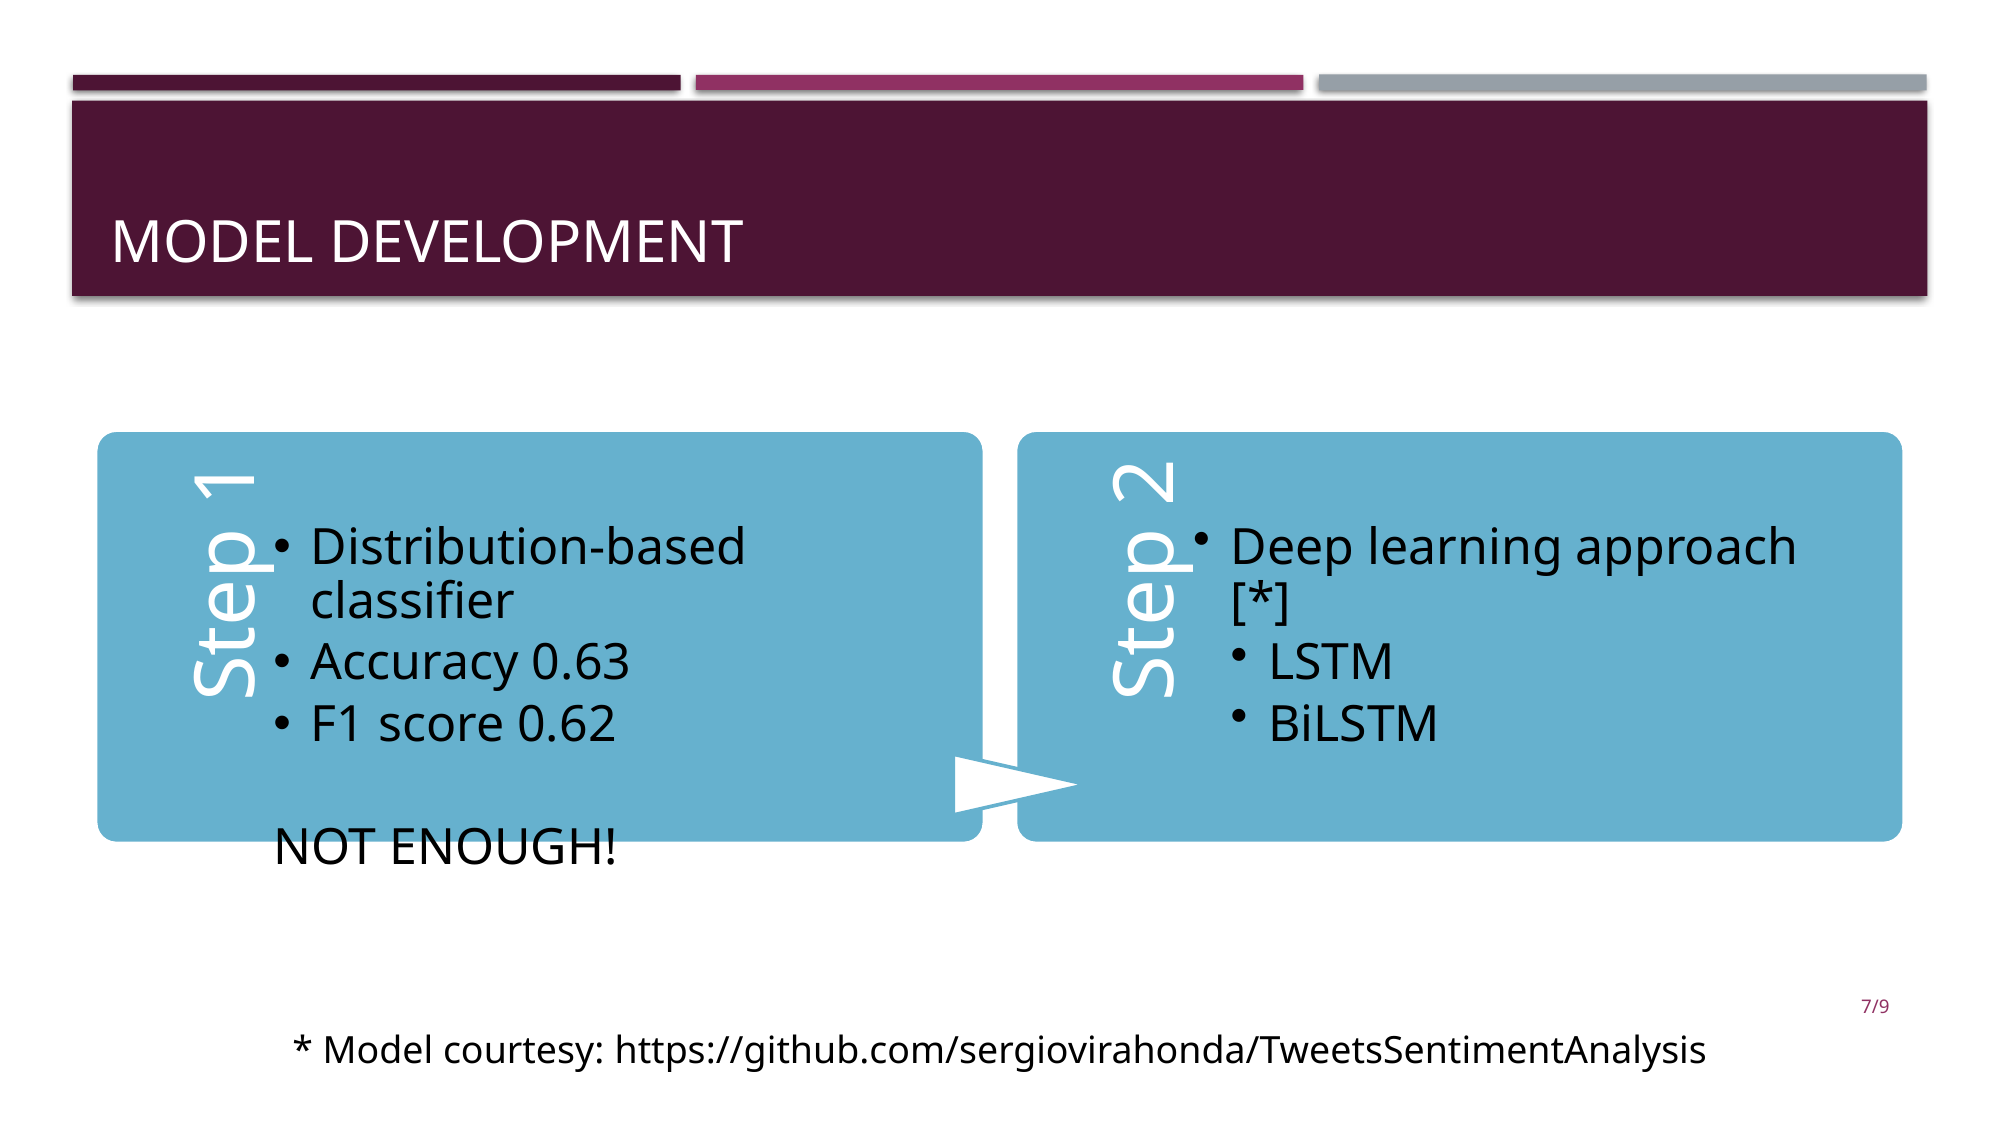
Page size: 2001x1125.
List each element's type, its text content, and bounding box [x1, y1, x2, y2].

slide_number 6/9 [1732, 977, 1905, 1037]
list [94, 429, 1906, 844]
title Model development [95, 115, 1905, 282]
text_box * Model courtesy: https://github.com/sergiovirahonda/TweetsSentimentAnalysis [277, 1018, 1723, 1079]
